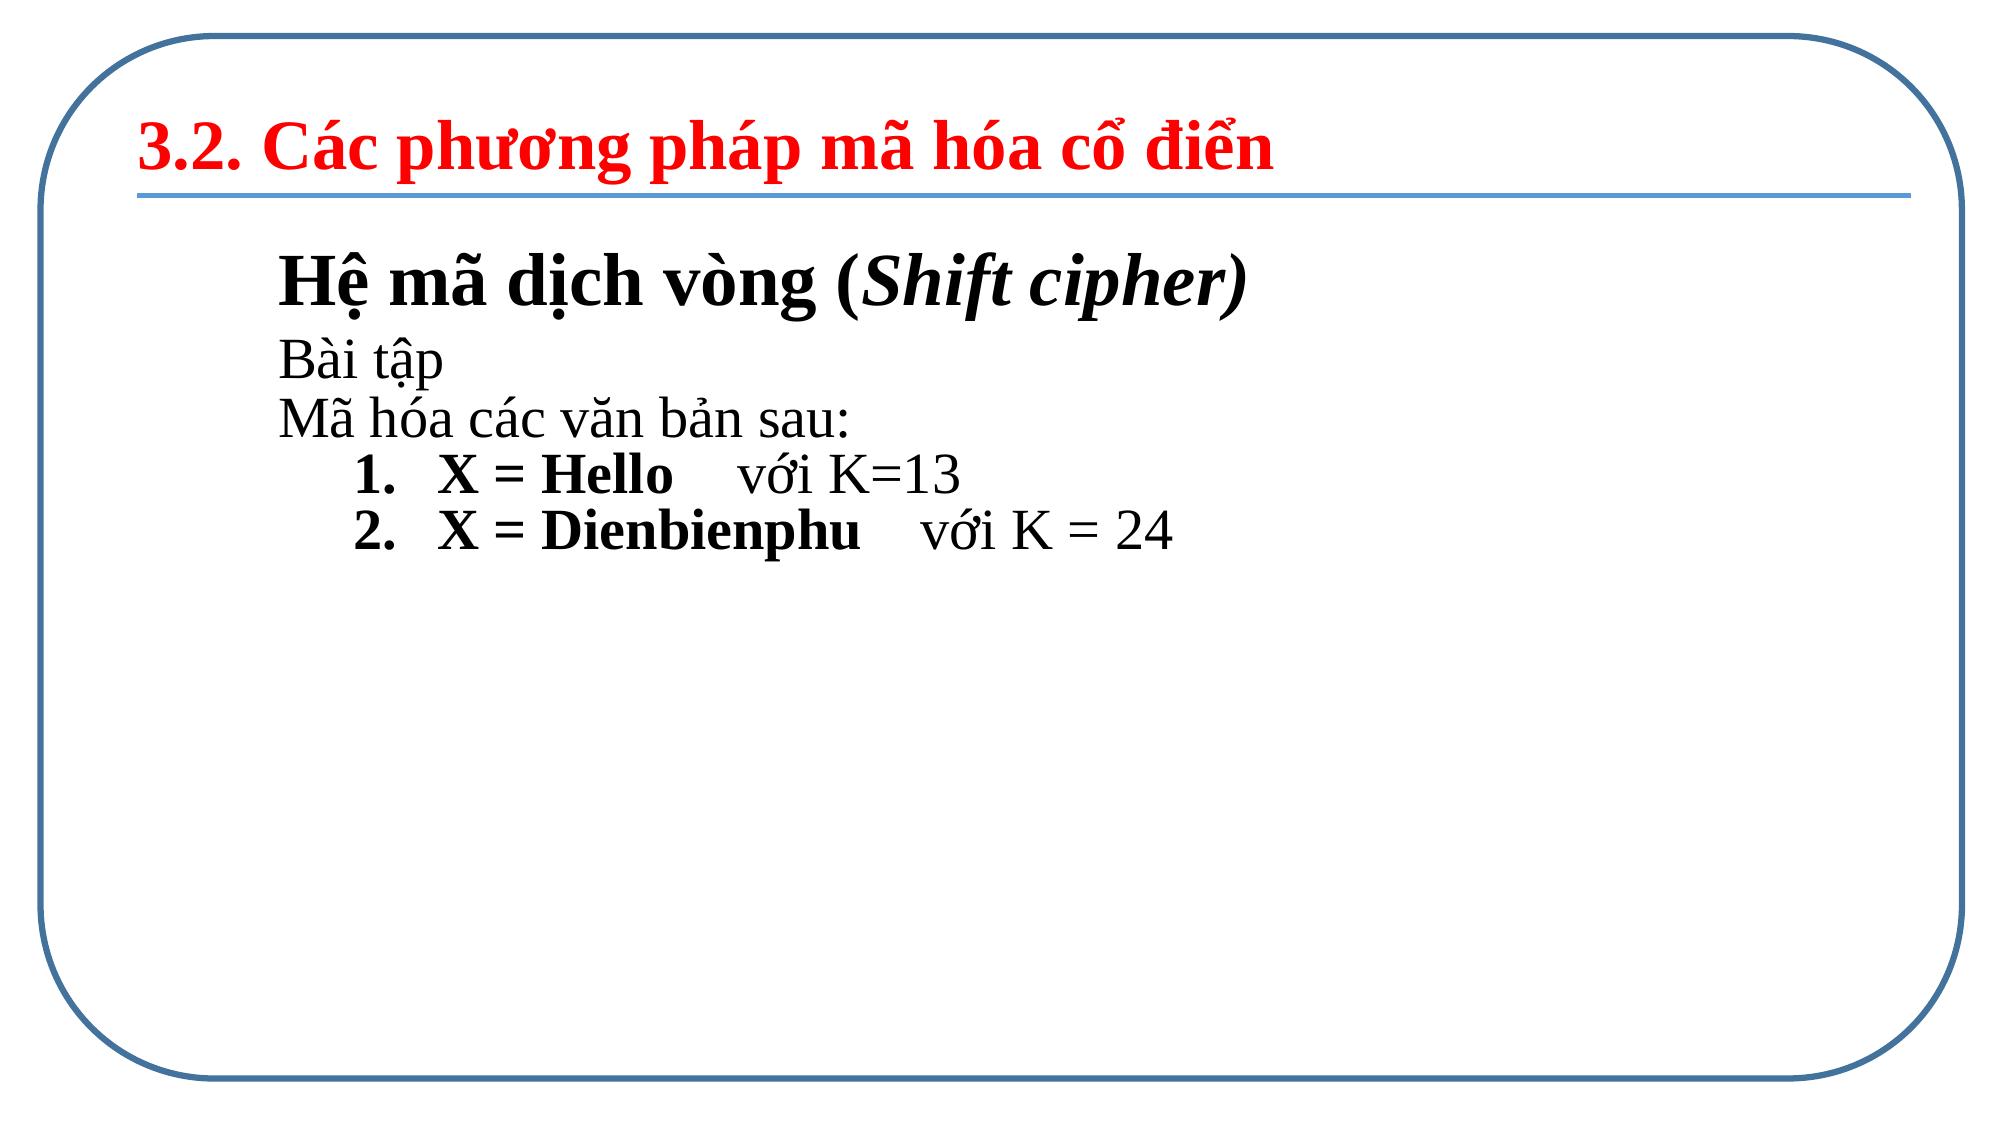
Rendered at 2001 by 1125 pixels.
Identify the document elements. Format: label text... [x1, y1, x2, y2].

text_box 3.2. Các phương pháp mã hóa cổ điển [1962, 90, 1970, 191]
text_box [40, 35, 1962, 1079]
